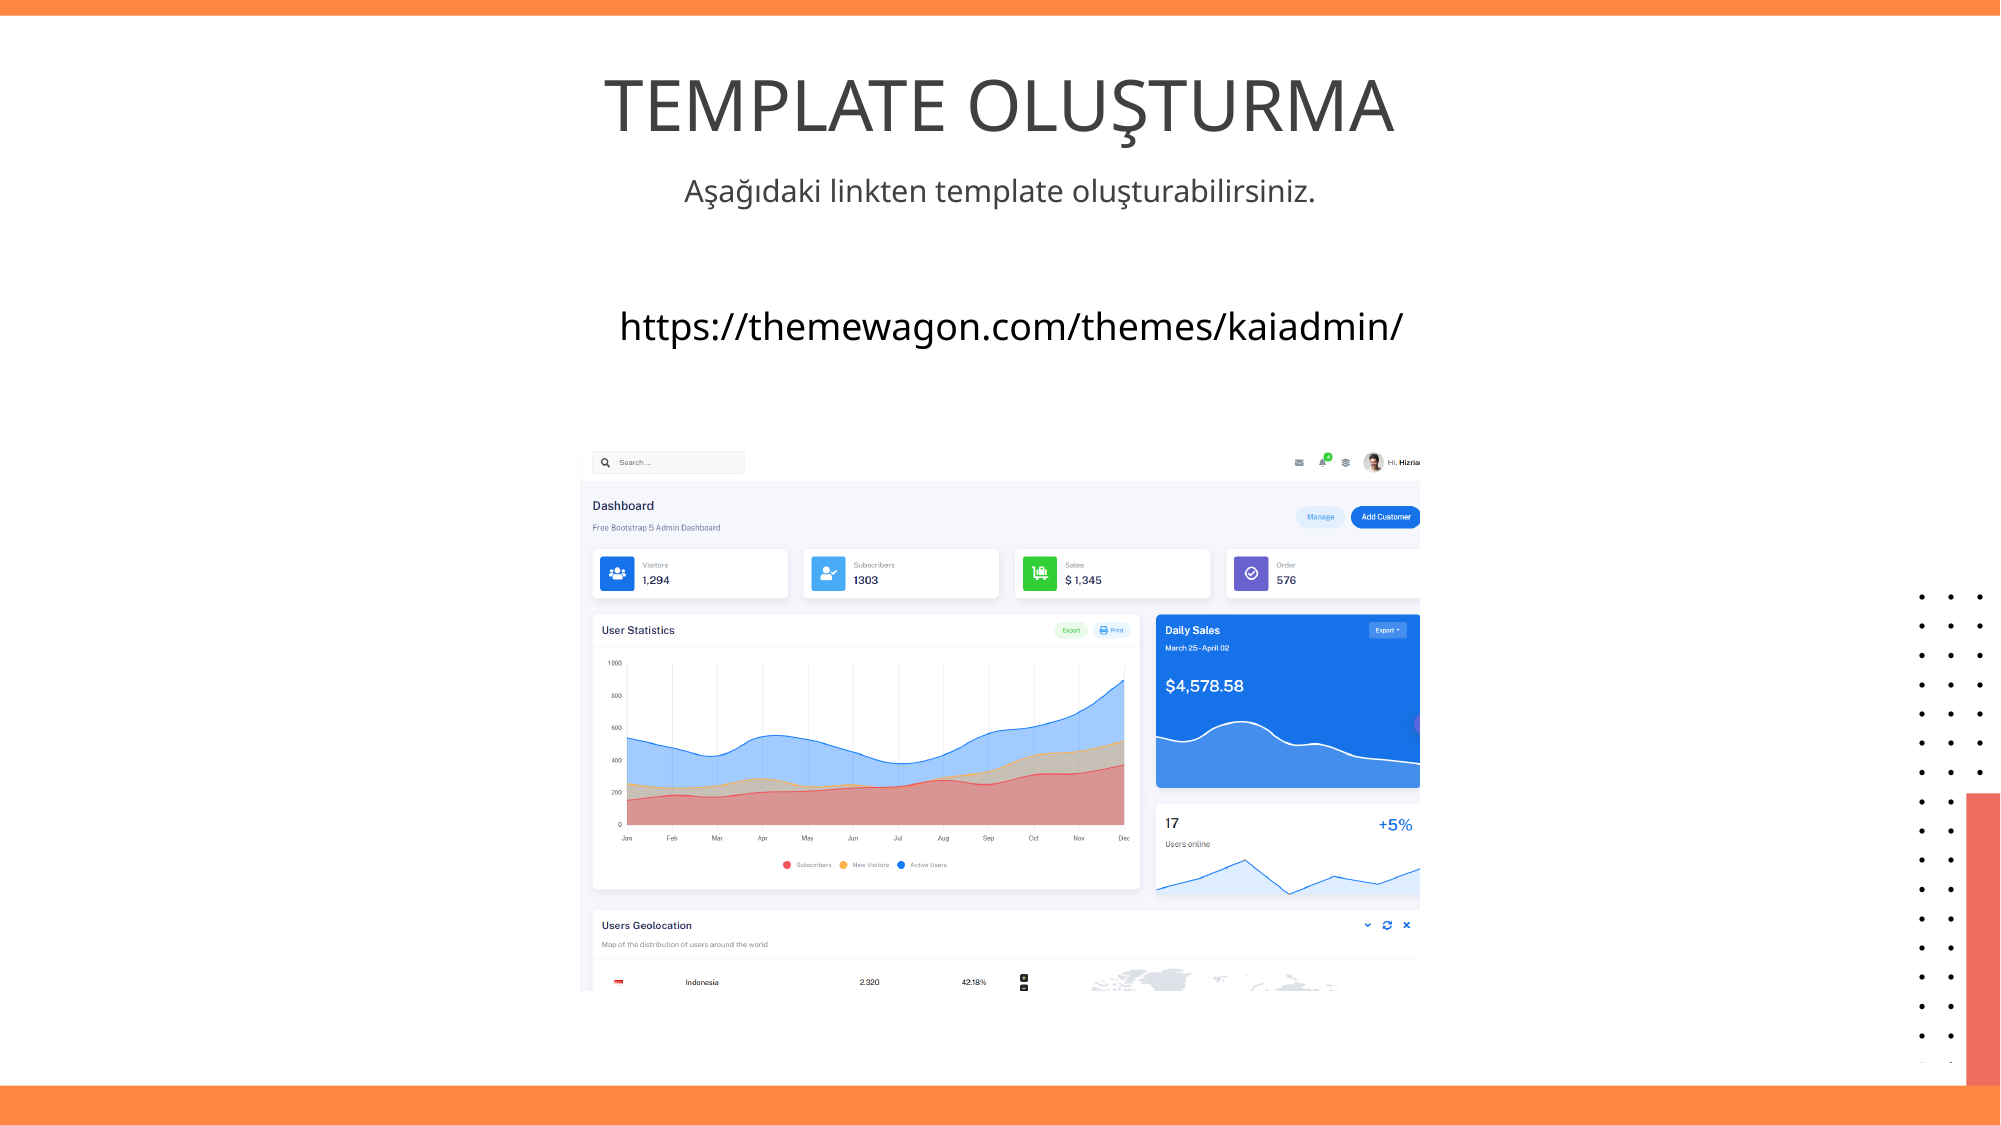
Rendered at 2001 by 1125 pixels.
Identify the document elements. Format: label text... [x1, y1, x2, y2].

picture [580, 445, 1420, 991]
text_box https://themewagon.com/themes/kaiadmin/ [604, 295, 1606, 356]
list TEMPLATE OLUŞTURMA [0, 26, 2000, 153]
list Aşağıdaki linkten template oluşturabilirsiniz. [0, 153, 2000, 216]
picture [1907, 582, 1994, 1064]
